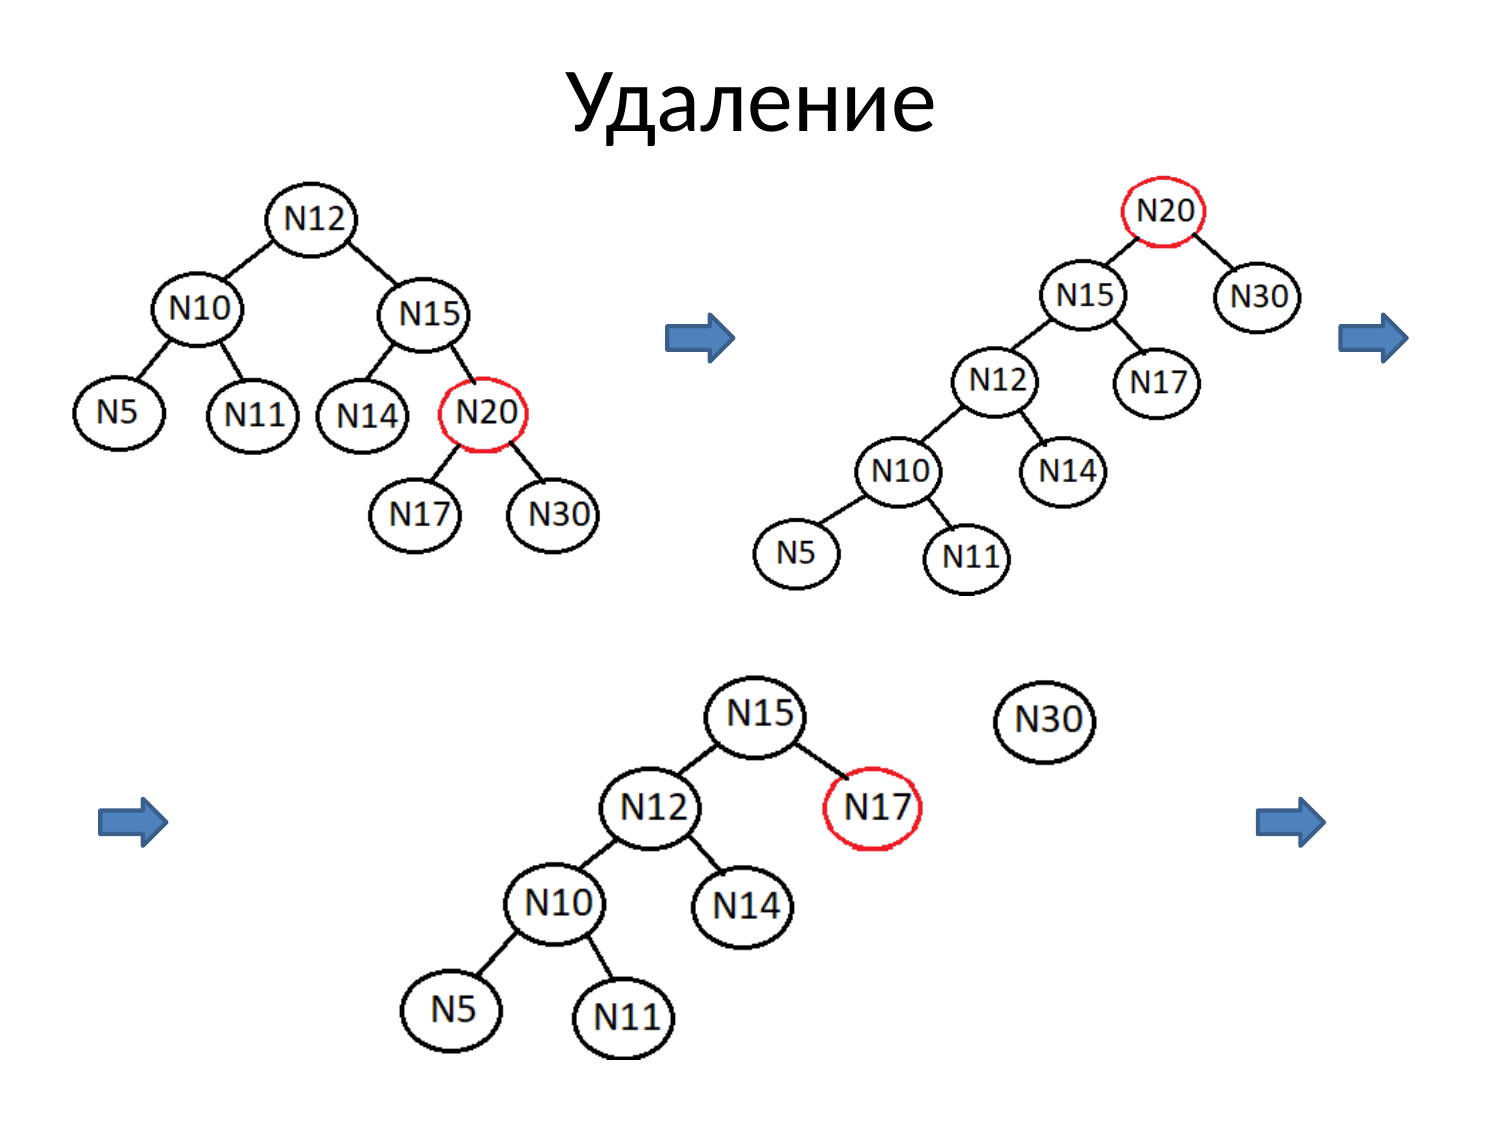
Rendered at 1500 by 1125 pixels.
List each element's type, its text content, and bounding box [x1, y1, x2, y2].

text_box [98, 796, 169, 848]
text_box [1338, 312, 1409, 364]
title Удаление [76, 1, 1427, 189]
text_box [1255, 796, 1327, 848]
picture [745, 172, 1308, 596]
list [64, 172, 610, 563]
text_box [665, 312, 736, 364]
picture [389, 668, 1103, 1060]
